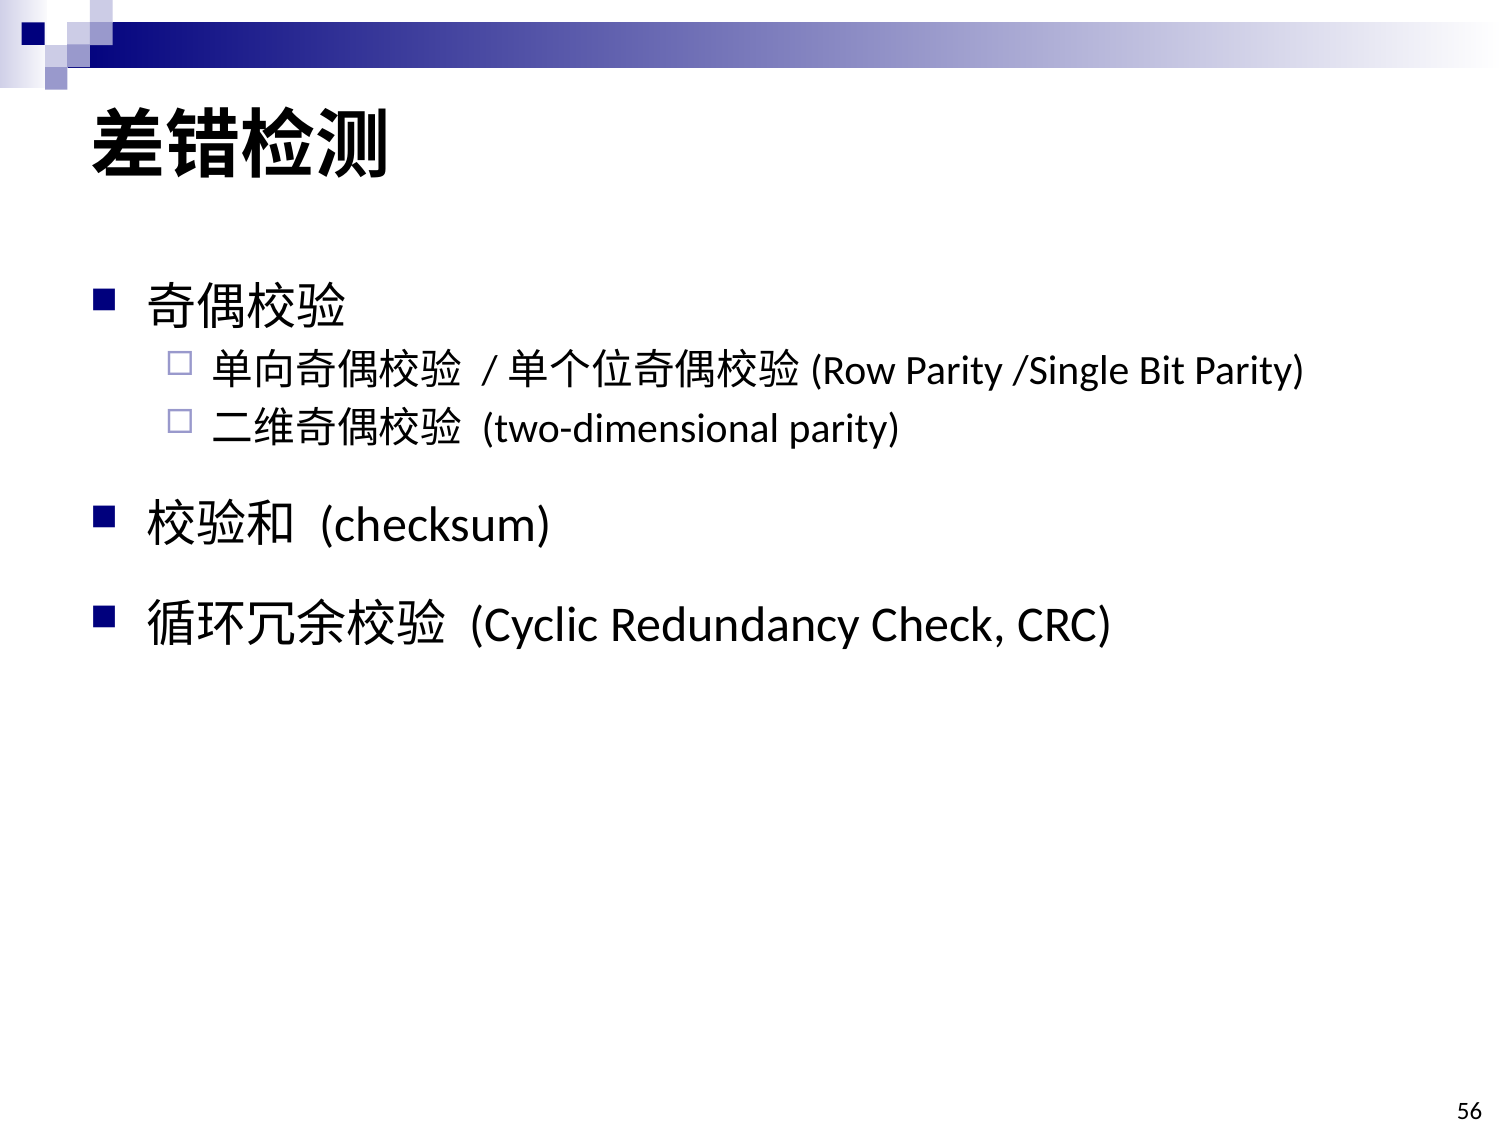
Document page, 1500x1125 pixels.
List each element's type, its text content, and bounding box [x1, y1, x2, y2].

title 差错检测 [75, 75, 1425, 209]
list 奇偶校验 单向奇偶校验 /单个位奇偶校验(Row Parity /Single Bit Parity) 二维奇偶校验 (two-dimensional parity) 校验和 (checksum) 循环冗余校验 (Cyclic Redundancy Check, CRC) [75, 237, 1425, 1063]
slide_number 56 [1448, 1100, 1483, 1125]
